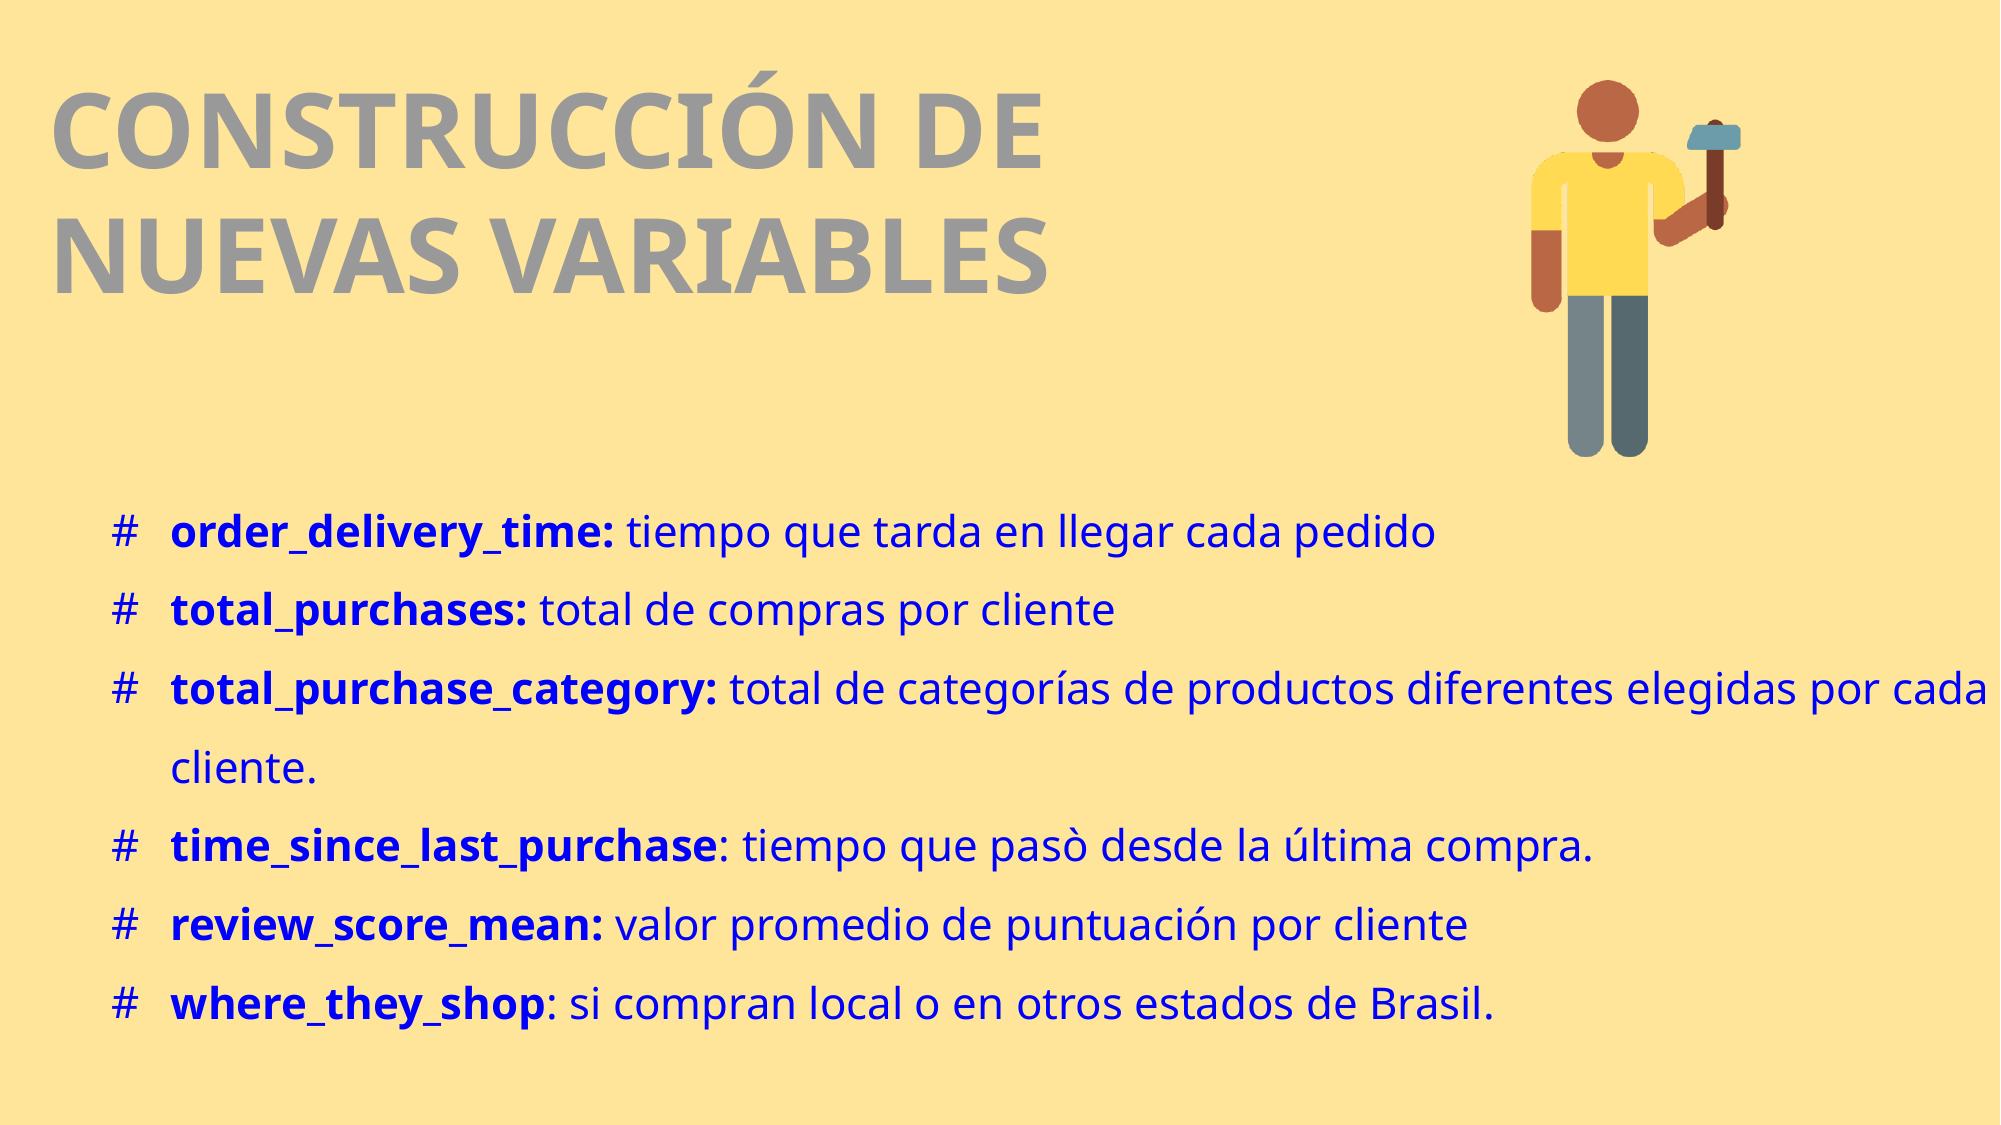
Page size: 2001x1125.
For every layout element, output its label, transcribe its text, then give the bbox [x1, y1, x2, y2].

picture [1447, 79, 1824, 457]
title CONSTRUCCIÓN DE NUEVAS VARIABLES [33, 56, 1313, 614]
title order_delivery_time: tiempo que tarda en llegar cada pedido total_purchases: total de compras por cliente total_purchase_category: total de categorías de productos diferentes elegidas por cada cliente. time_since_last_purchase: tiempo que pasò desde la última compra. review_score_mean: valor promedio de puntuación por cliente where_they_shop: si compran local o en otros estados de Brasil. [80, 417, 2000, 1125]
